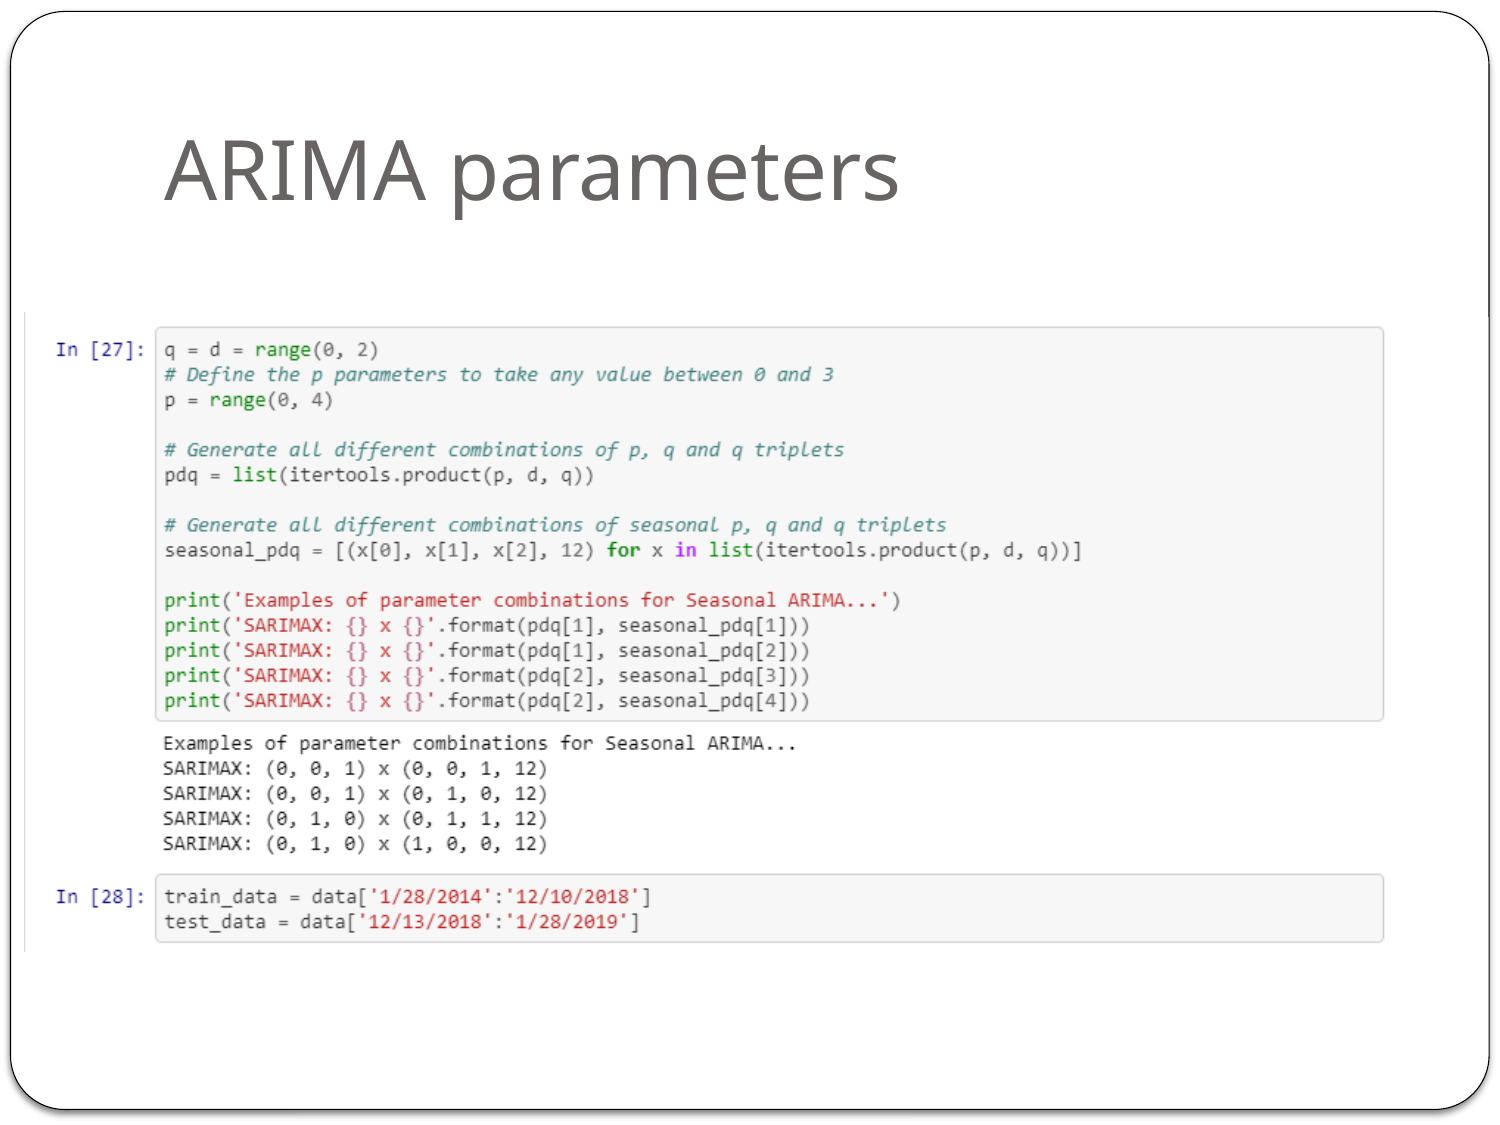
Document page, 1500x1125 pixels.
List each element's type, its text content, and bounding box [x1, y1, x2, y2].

title ARIMA parameters [150, 45, 1425, 233]
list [24, 312, 1467, 952]
